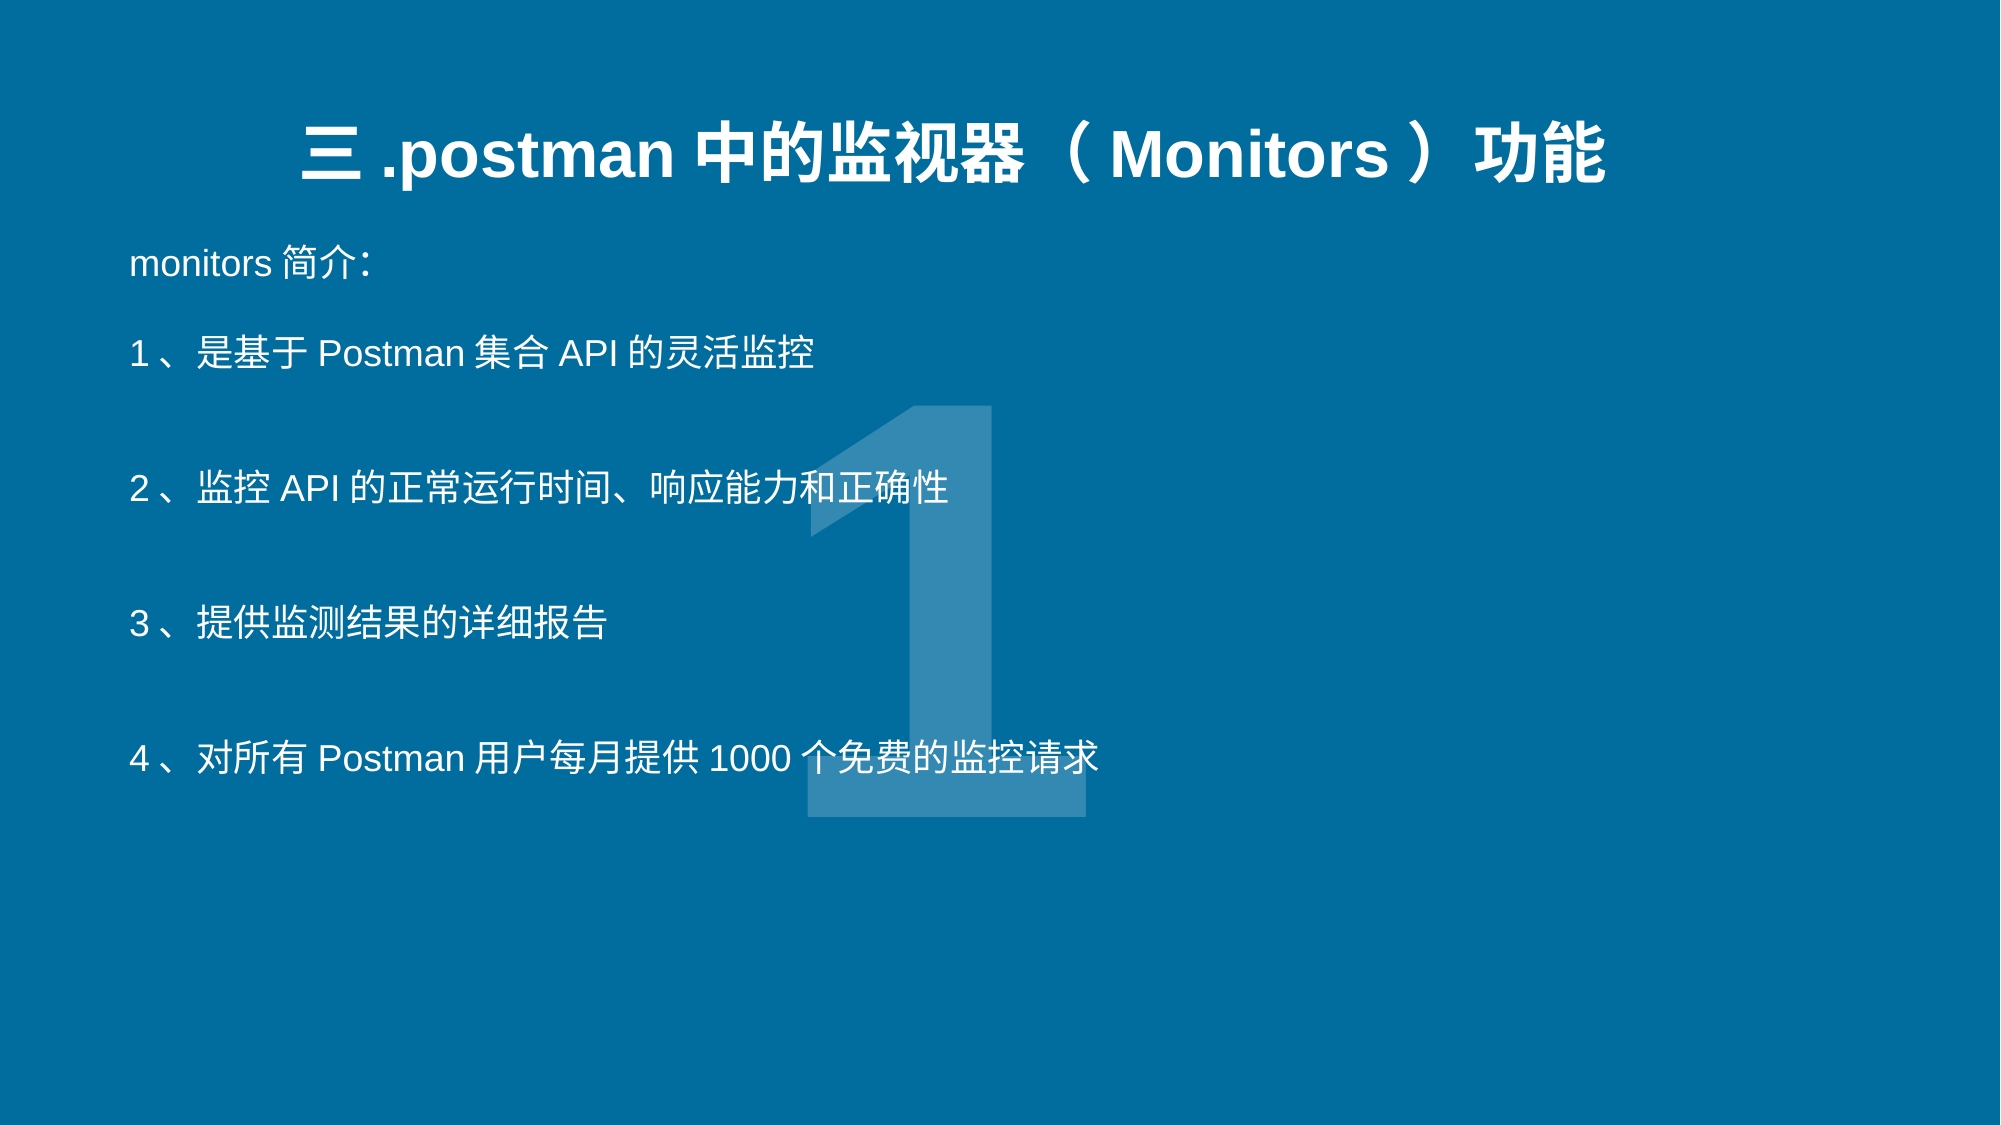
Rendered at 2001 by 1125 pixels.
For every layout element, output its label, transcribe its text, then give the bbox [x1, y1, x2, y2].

text_box [122, 349, 1900, 500]
title 三.postman中的监视器（Monitors）功能 [90, 0, 1816, 360]
text_box monitors简介： 1、是基于Postman集合API的灵活监控 2、监控API的正常运行时间、响应能力和正确性 3、提供监测结果的详细报告 4、对所有Postman用户每月提供1000个免费的监控请求 [114, 231, 1909, 787]
text_box 1 [366, 787, 1507, 823]
